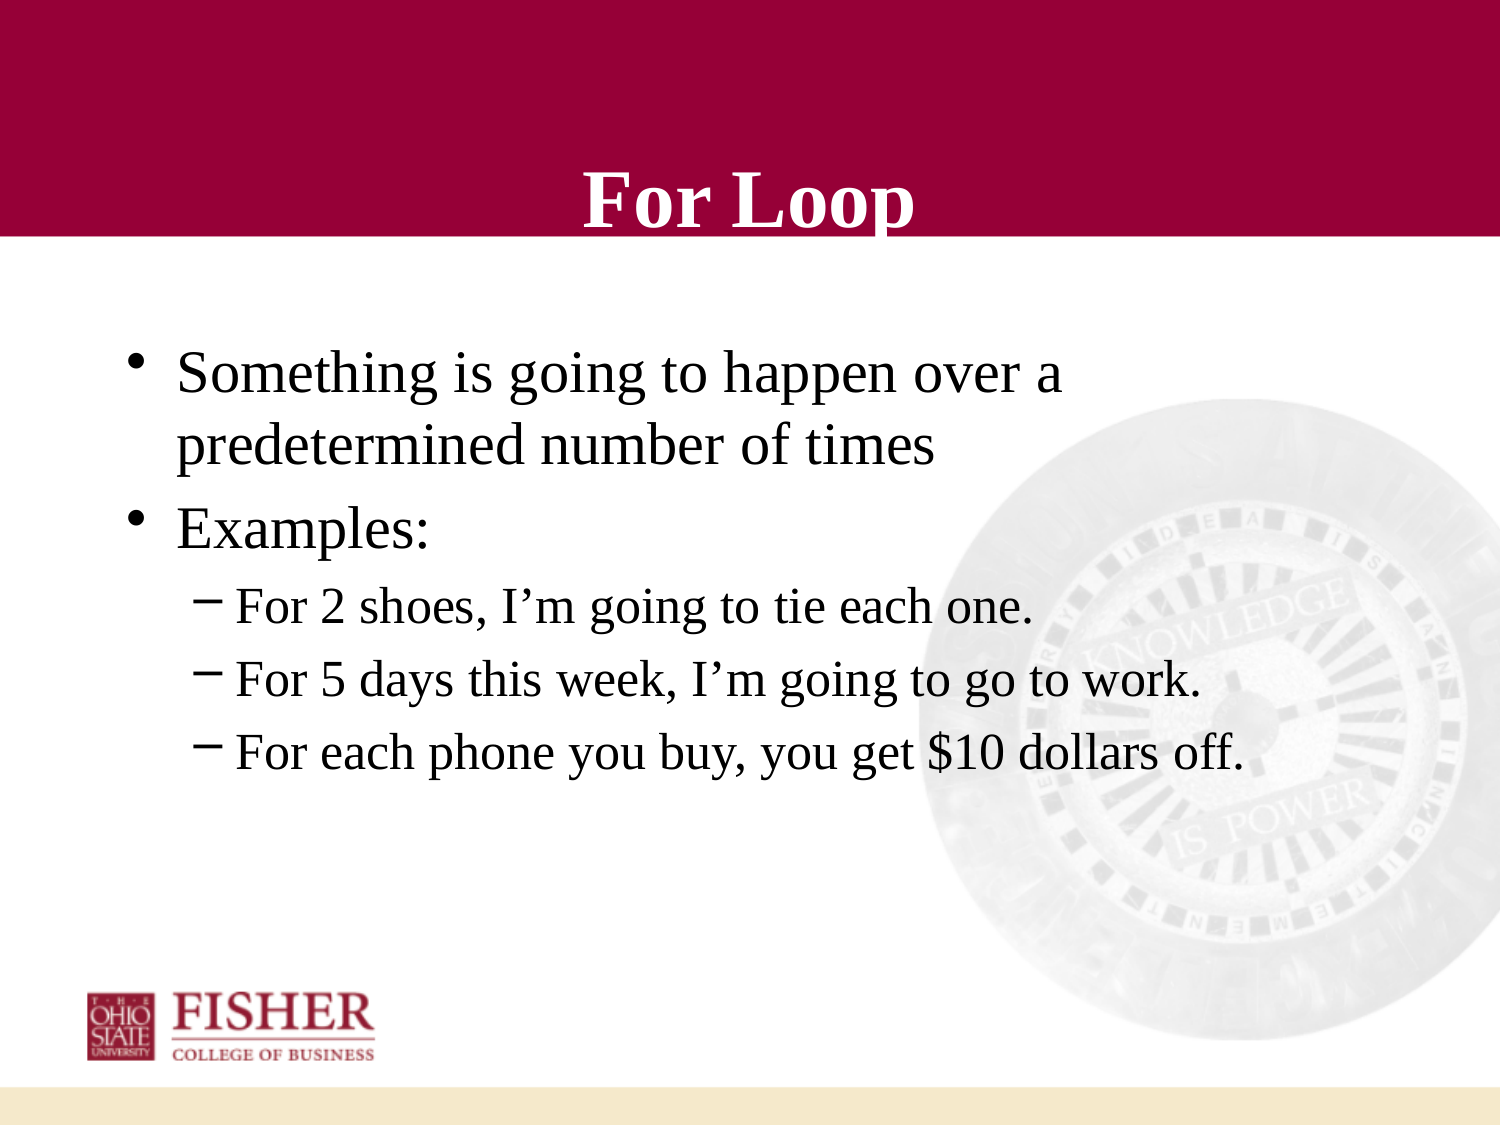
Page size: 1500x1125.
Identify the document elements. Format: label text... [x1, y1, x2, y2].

picture [0, 0, 1500, 1125]
list Something is going to happen over a predetermined number of times Examples: For 2 shoes, I’m going to tie each one. For 5 days this week, I’m going to go to work. For each phone you buy, you get $10 dollars off. [112, 324, 1388, 1001]
title For Loop [112, 99, 1388, 288]
